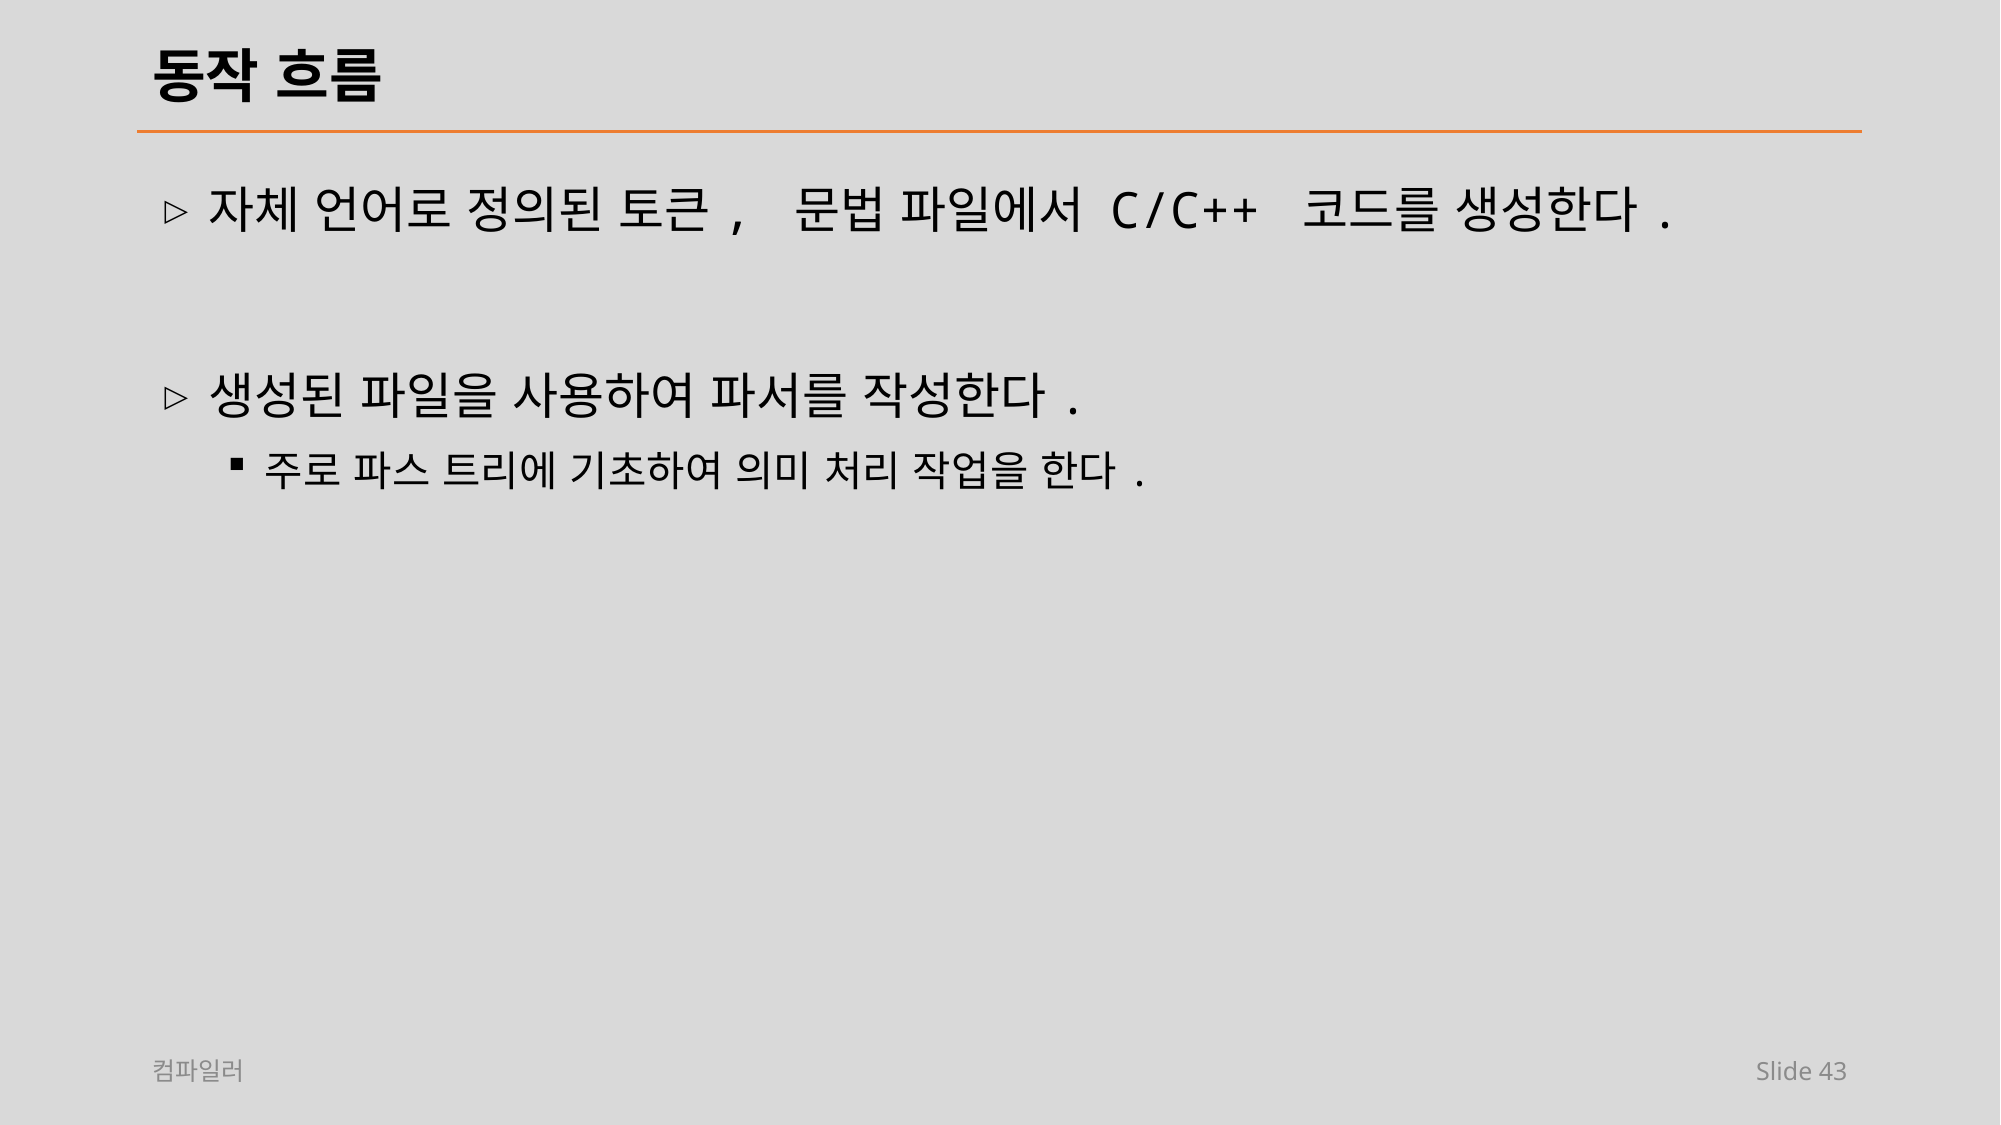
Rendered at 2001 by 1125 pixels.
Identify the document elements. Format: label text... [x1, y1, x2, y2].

title 동작 흐름 [137, 33, 1863, 124]
footer 컴파일러 [137, 1040, 531, 1101]
list 자체 언어로 정의된 토큰, 문법 파일에서 C/C++ 코드를 생성한다. 생성된 파일을 사용하여 파서를 작성한다. 주로 파스 트리에 기초하여 의미 처리 작업을 한다. [137, 159, 1863, 1014]
slide_number Slide 43 [1412, 1042, 1863, 1103]
